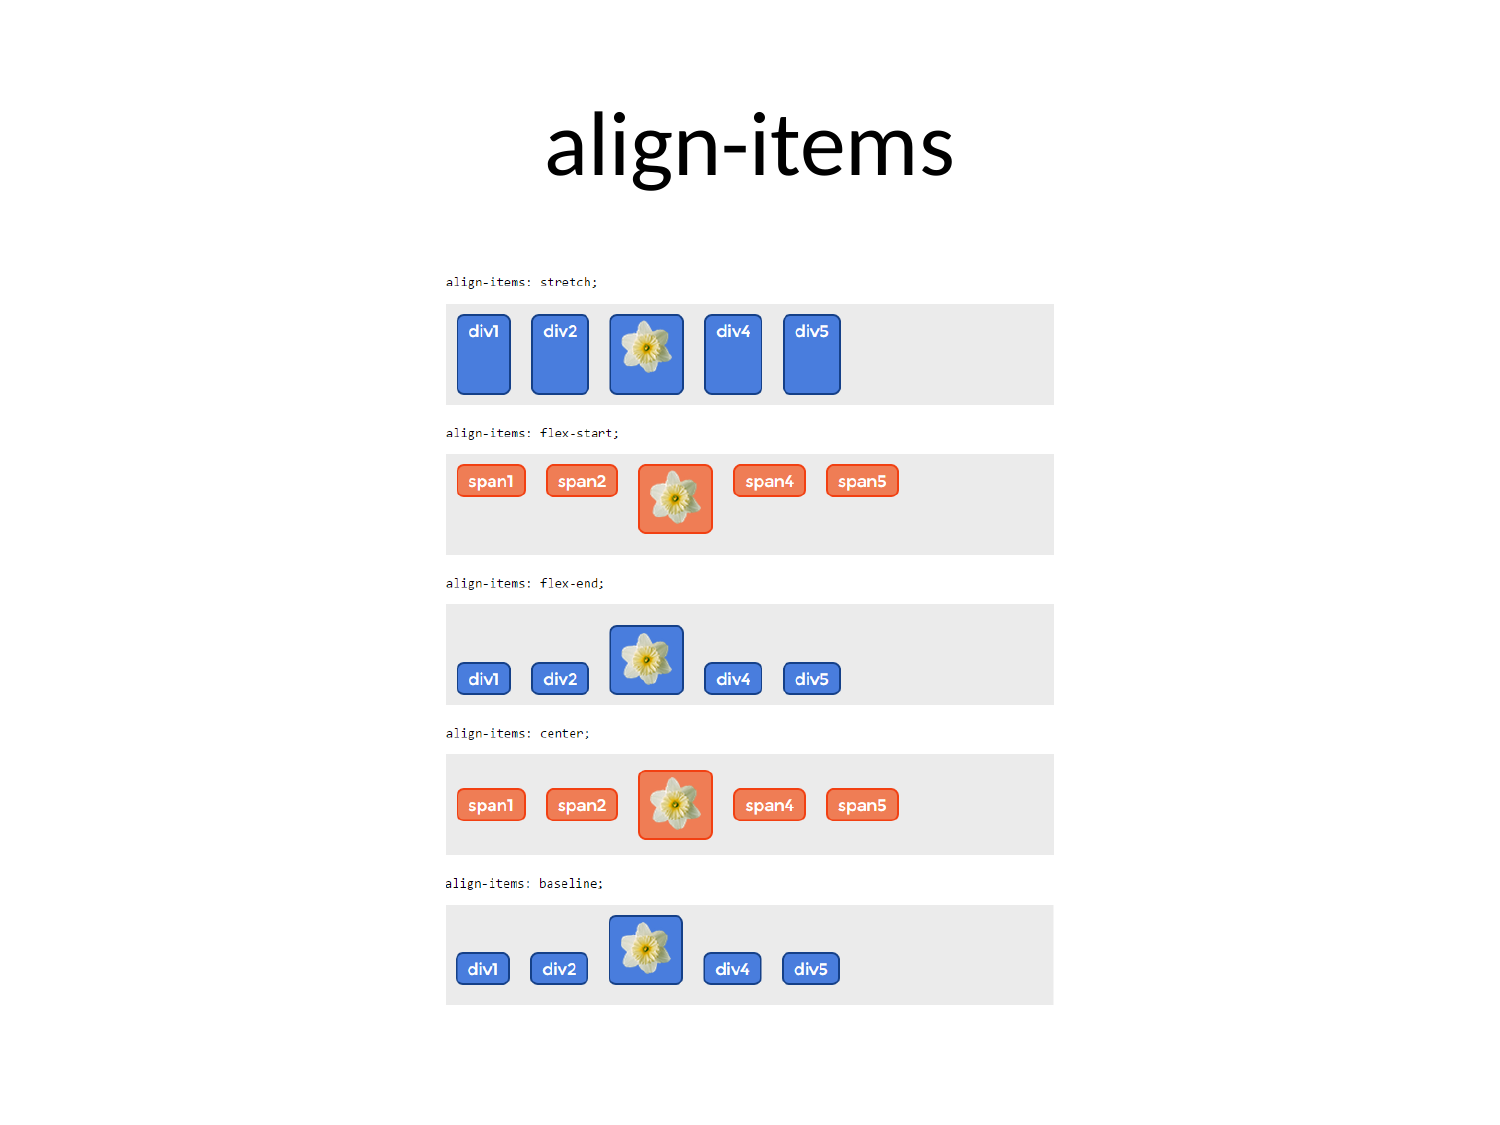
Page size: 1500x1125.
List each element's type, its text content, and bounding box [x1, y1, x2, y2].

title align-items [75, 45, 1425, 233]
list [446, 262, 1054, 1006]
